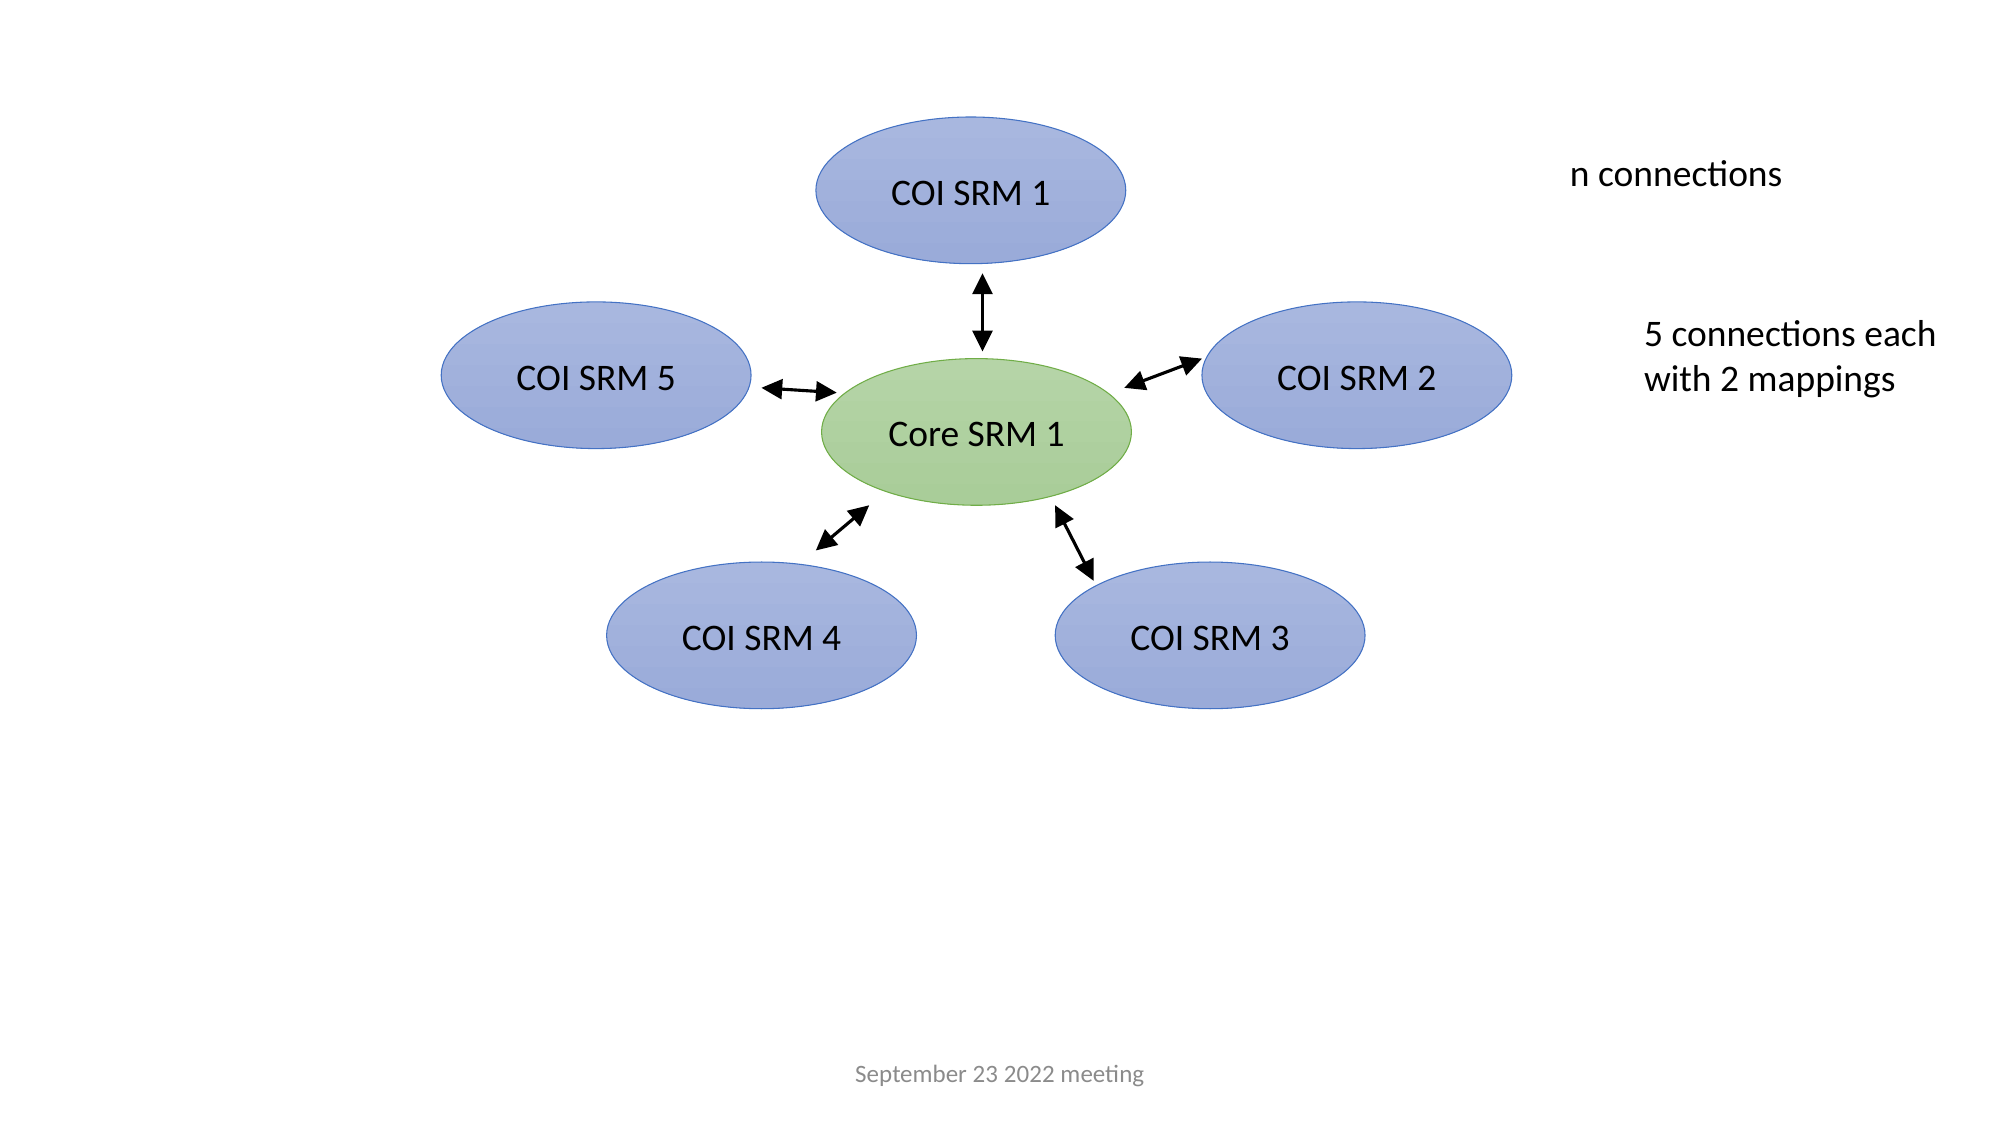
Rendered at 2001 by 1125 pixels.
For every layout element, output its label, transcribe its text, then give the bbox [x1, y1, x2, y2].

text_box Core SRM 1 [821, 358, 1132, 506]
text_box COI SRM 3 [1054, 561, 1366, 710]
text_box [1124, 358, 1202, 388]
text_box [761, 387, 837, 393]
text_box 5 connections each with 2 mappings [1629, 301, 1952, 407]
text_box COI SRM 2 [1202, 301, 1513, 450]
text_box n connections [1555, 141, 1798, 202]
text_box COI SRM 1 [815, 116, 1127, 265]
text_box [1055, 505, 1094, 581]
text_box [815, 505, 870, 551]
text_box COI SRM 4 [606, 561, 918, 710]
footer September 23 2022 meeting [662, 1042, 1338, 1103]
text_box COI SRM 5 [440, 301, 752, 450]
